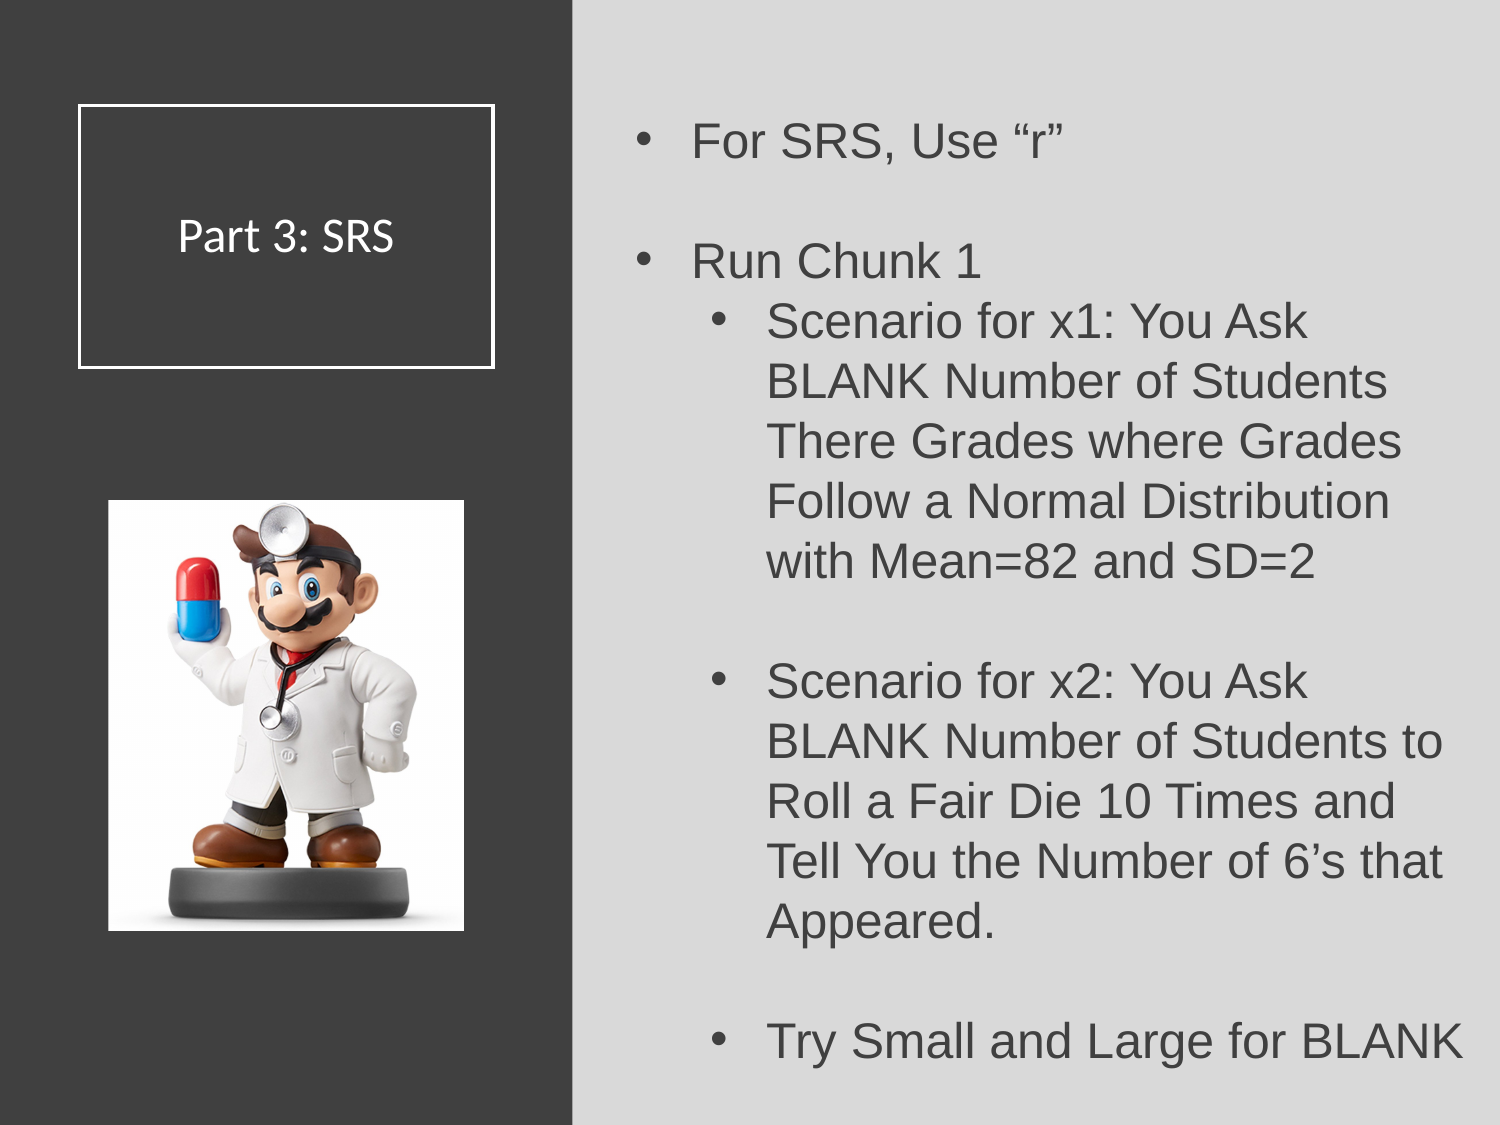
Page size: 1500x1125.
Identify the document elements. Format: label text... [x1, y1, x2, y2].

text_box For SRS, Use “r” Run Chunk 1 Scenario for x1: You Ask BLANK Number of Students There Grades where Grades Follow a Normal Distribution with Mean=82 and SD=2 Scenario for x2: You Ask BLANK Number of Students to Roll a Fair Die 10 Times and Tell You the Number of 6’s that Appeared. Try Small and Large for BLANK [620, 100, 1488, 1076]
title Part 3: SRS [78, 105, 494, 368]
picture [107, 499, 465, 931]
text_box [0, 0, 573, 1125]
